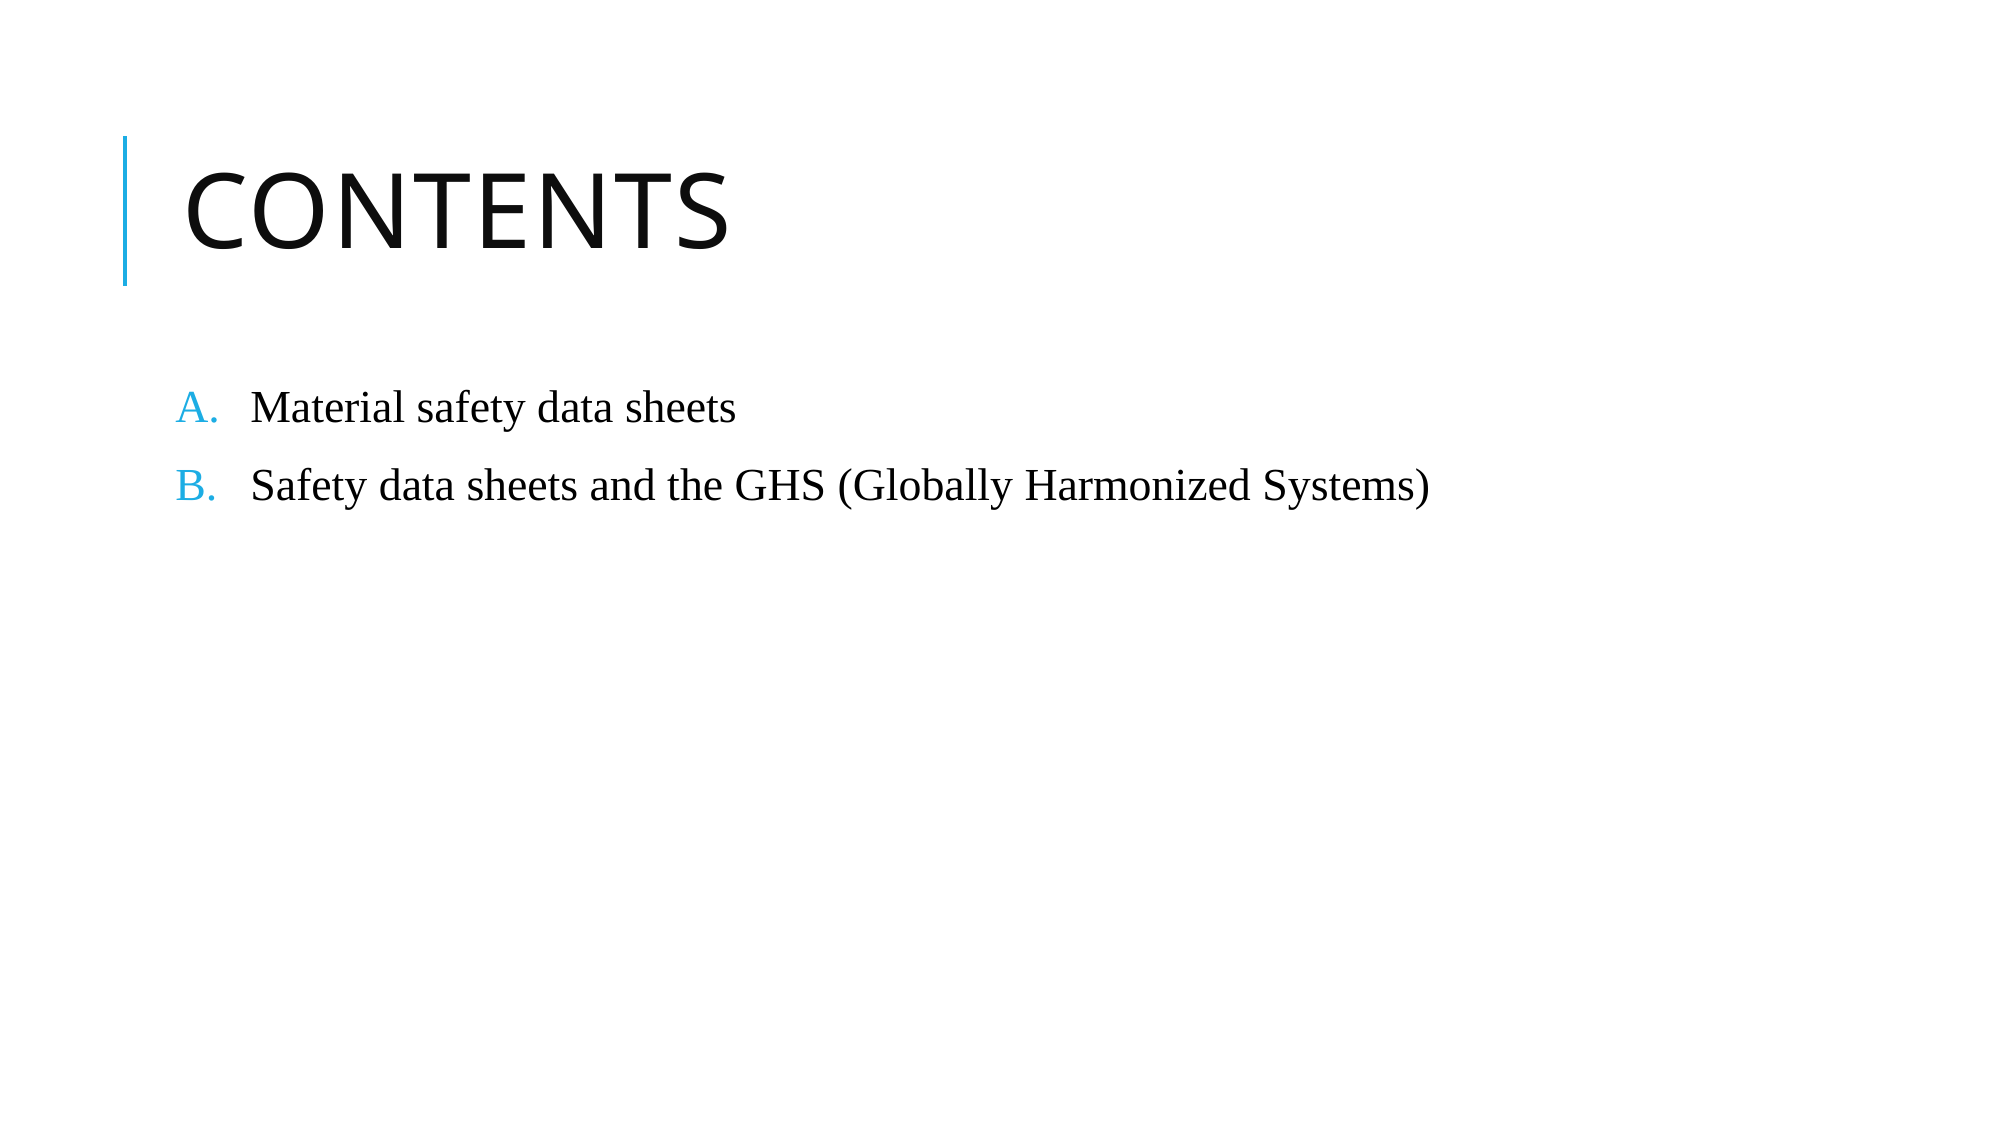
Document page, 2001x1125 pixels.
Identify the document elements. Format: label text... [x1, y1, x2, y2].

list Material safety data sheets Safety data sheets and the GHS (Globally Harmonized Systems) [168, 375, 1763, 1035]
title Contents [168, 96, 1763, 342]
